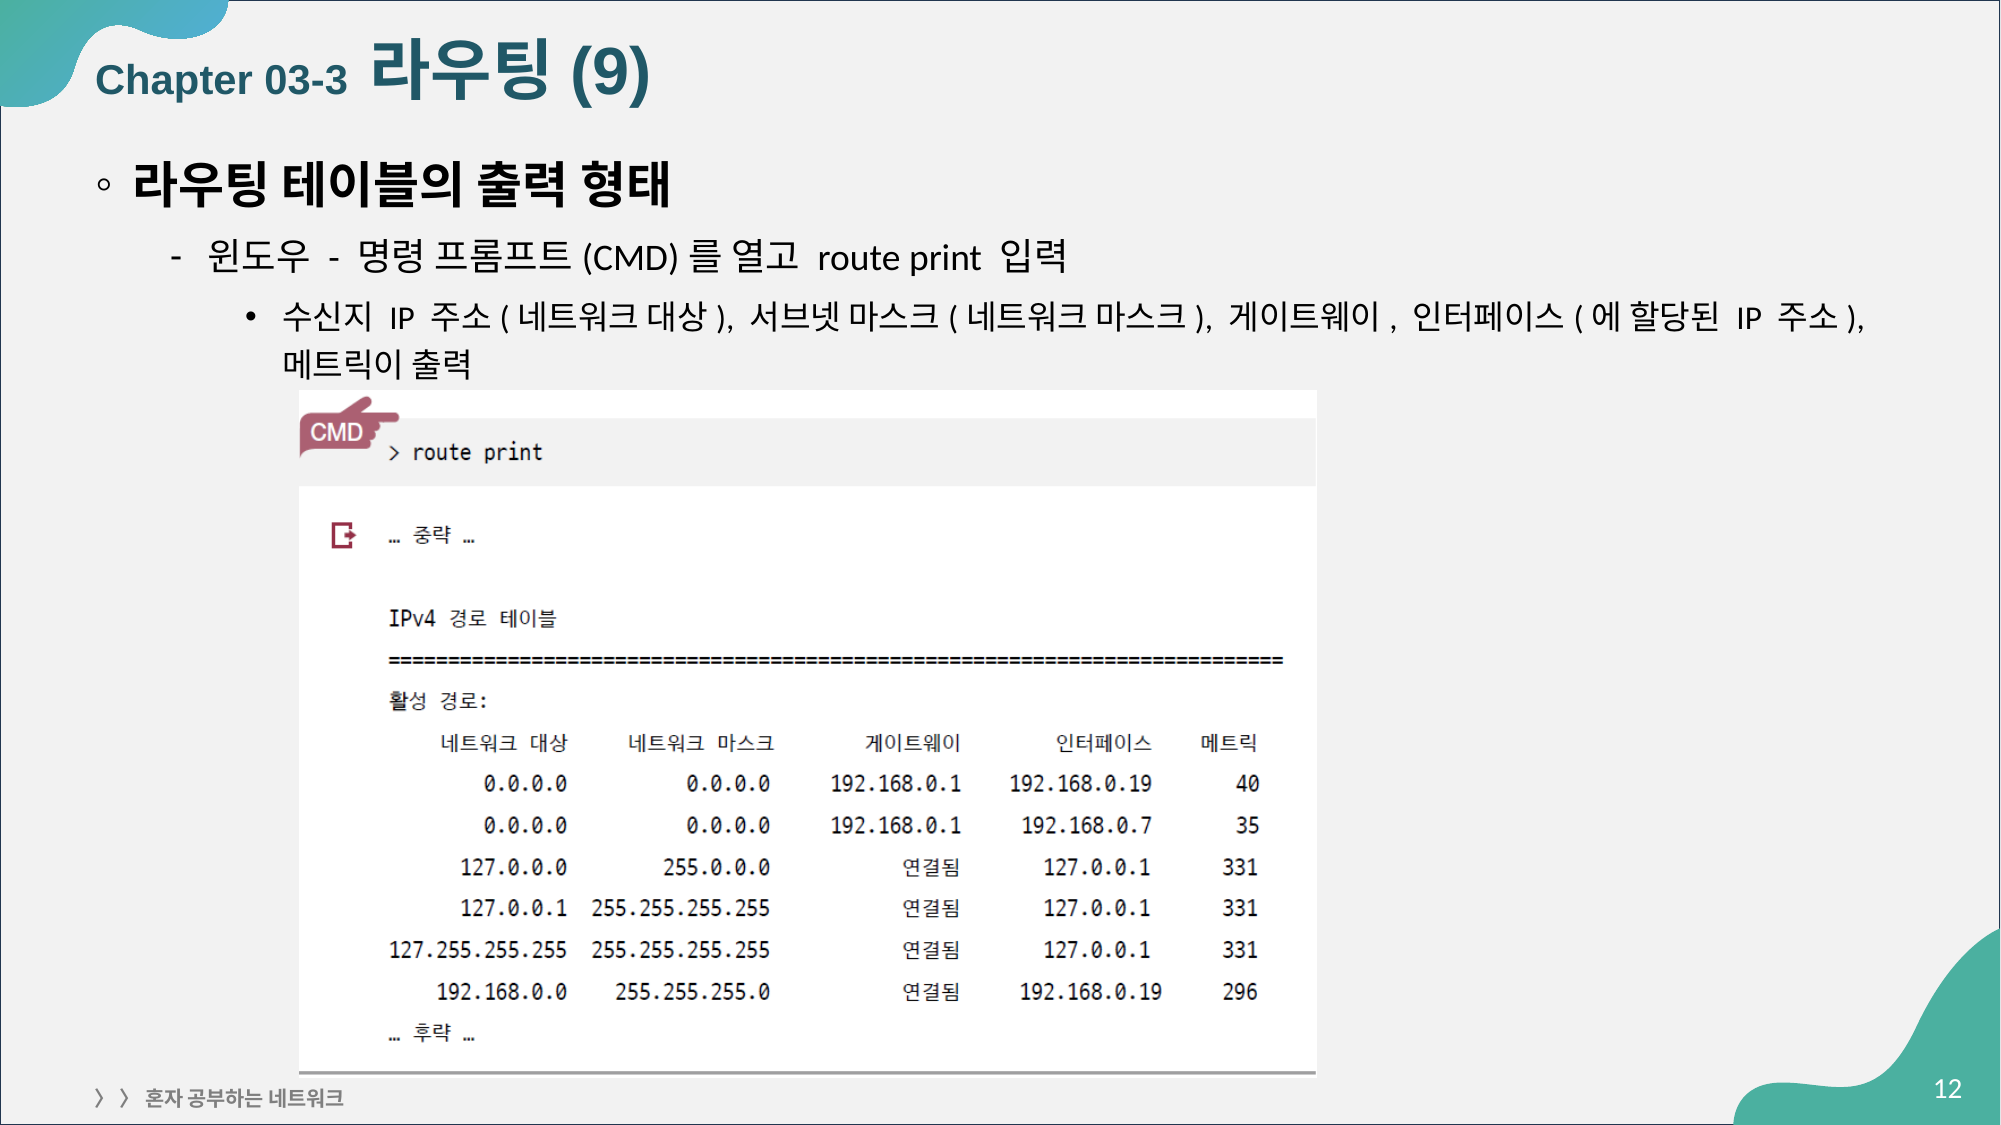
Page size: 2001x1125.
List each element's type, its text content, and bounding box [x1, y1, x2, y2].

slide_number ‹#› [1917, 1061, 1984, 1122]
list 라우팅 테이블의 출력 형태 윈도우 - 명령 프롬프트(CMD)를 열고 route print 입력 수신지 IP 주소(네트워크 대상), 서브넷 마스크(네트워크 마스크), 게이트웨이, 인터페이스(에 할당된 IP 주소), 메트릭이 출력 [79, 133, 1931, 1079]
title Chapter 03-3 라우팅(9) [79, 17, 1931, 128]
picture [299, 389, 1317, 1079]
footer 〉 〉 혼자 공부하는 네트워크 [79, 1078, 755, 1114]
